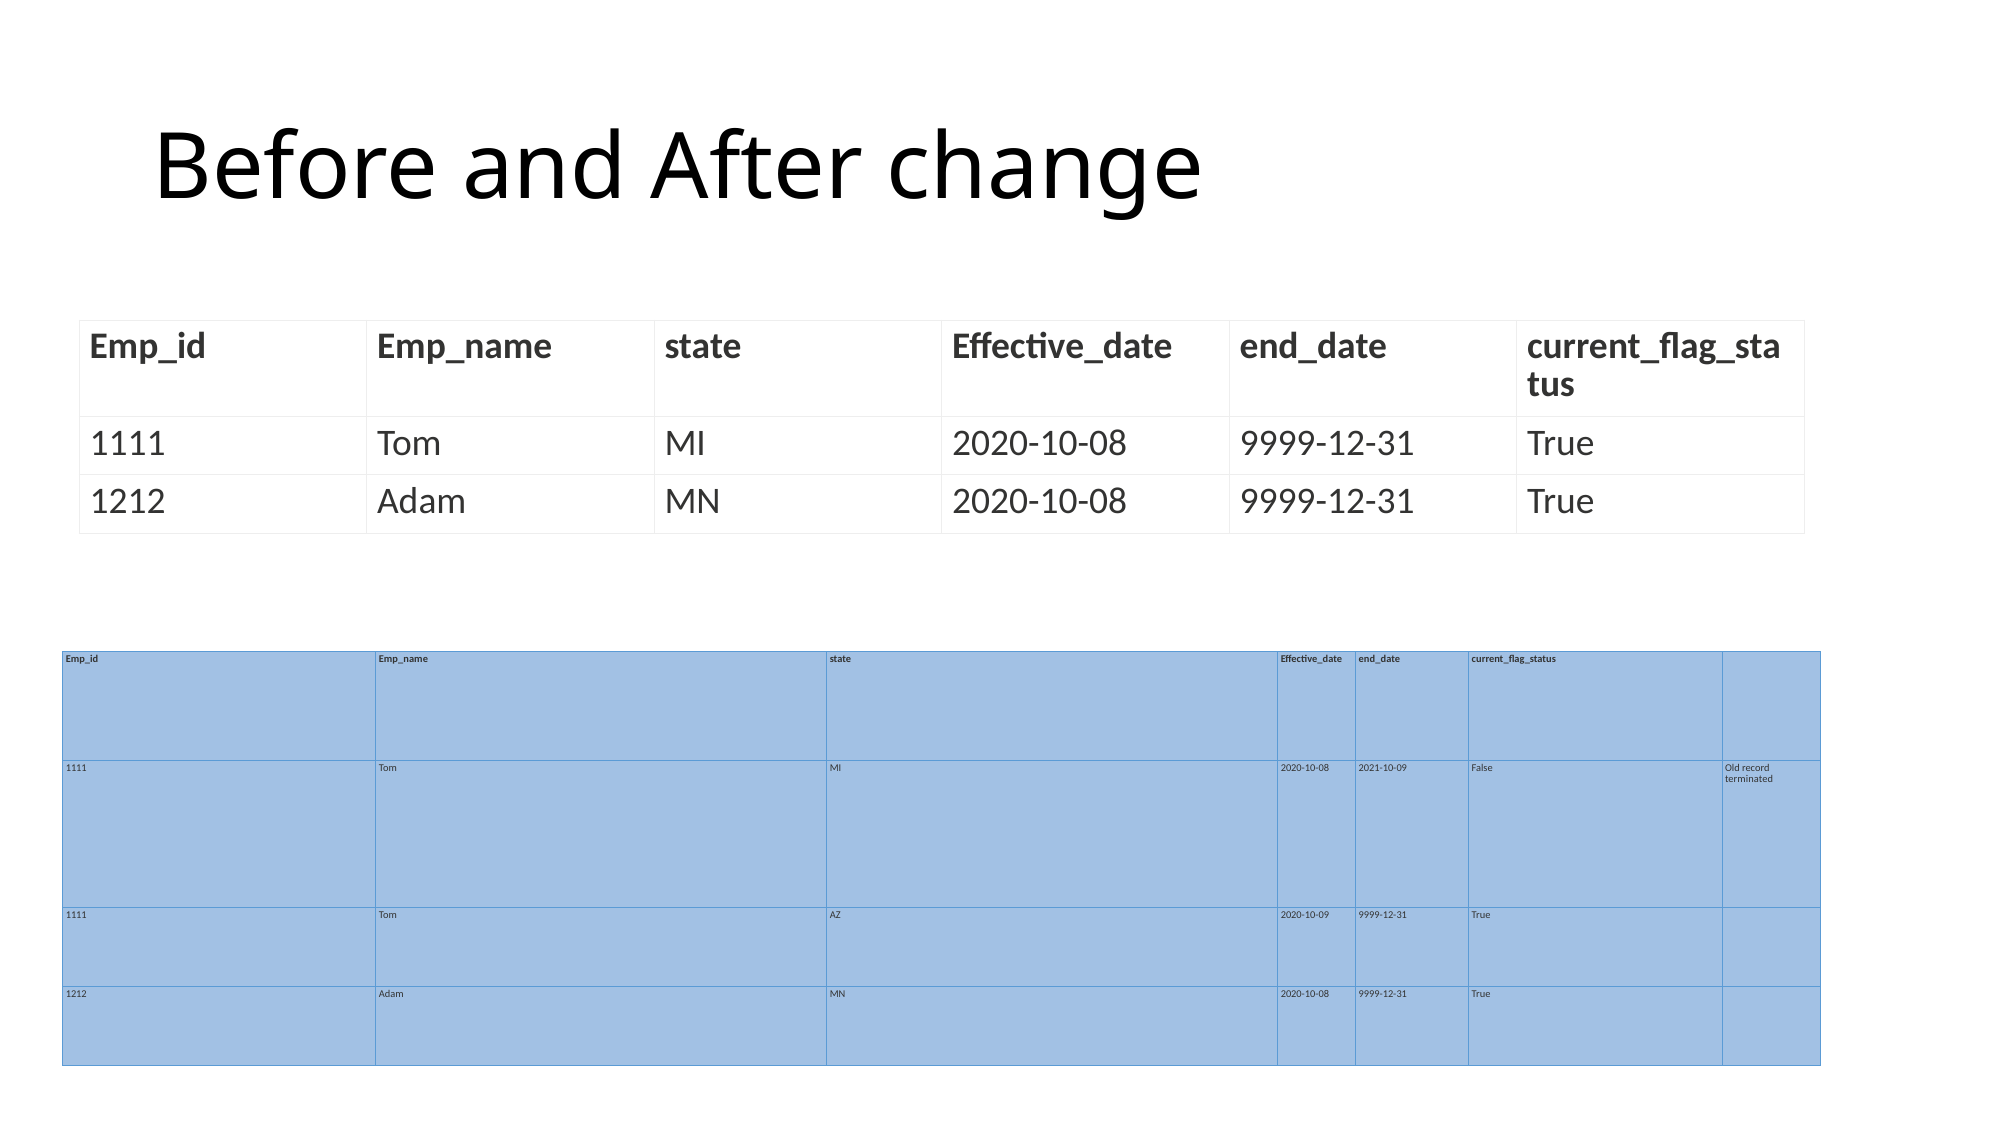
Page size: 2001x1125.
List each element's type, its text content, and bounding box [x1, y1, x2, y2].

table_header Emp_id [63, 652, 375, 760]
table_cell 2020-10-09 [1278, 908, 1355, 986]
table_cell True [1517, 417, 1804, 474]
table_cell 1111 [80, 417, 366, 474]
table_cell 2020-10-08 [1278, 987, 1355, 1065]
table_cell True [1469, 987, 1722, 1065]
table_header state [827, 652, 1277, 760]
table_cell 9999-12-31 [1356, 987, 1468, 1065]
table_cell Tom [376, 908, 826, 986]
title Before and After change [137, 59, 1863, 278]
table_cell True [1469, 908, 1722, 986]
table_header end_date [1230, 321, 1516, 416]
table_cell 9999-12-31 [1230, 417, 1516, 474]
table_cell MN [655, 475, 941, 533]
table_cell 1111 [63, 908, 375, 986]
table_header Emp_id [80, 321, 366, 416]
table_header Effective_date [942, 321, 1229, 416]
table_header [1723, 652, 1820, 760]
table_header current_flag_status [1469, 652, 1722, 760]
table_cell True [1517, 475, 1804, 533]
table_header Emp_name [376, 652, 826, 760]
table_cell Adam [367, 475, 654, 533]
table_cell 2020-10-08 [942, 417, 1229, 474]
table_cell Tom [376, 761, 826, 907]
table_header current_flag_status [1517, 321, 1804, 416]
table_cell 2020-10-08 [942, 475, 1229, 533]
table_cell MI [827, 761, 1277, 907]
table_cell 9999-12-31 [1230, 475, 1516, 533]
table_cell Tom [367, 417, 654, 474]
table_header Emp_name [367, 321, 654, 416]
table_cell 2021-10-09 [1356, 761, 1468, 907]
table_cell False [1469, 761, 1722, 907]
table_cell [1723, 908, 1820, 986]
table_cell Old record terminated [1723, 761, 1820, 907]
table_cell 1111 [63, 761, 375, 907]
table_cell Adam [376, 987, 826, 1065]
table_header state [655, 321, 941, 416]
table_header end_date [1356, 652, 1468, 760]
table_cell 2020-10-08 [1278, 761, 1355, 907]
table_cell MN [827, 987, 1277, 1065]
table_cell 9999-12-31 [1356, 908, 1468, 986]
table_header Effective_date [1278, 652, 1355, 760]
table_cell 1212 [63, 987, 375, 1065]
table_cell AZ [827, 908, 1277, 986]
table_cell [1723, 987, 1820, 1065]
table_cell MI [655, 417, 941, 474]
table_cell 1212 [80, 475, 366, 533]
